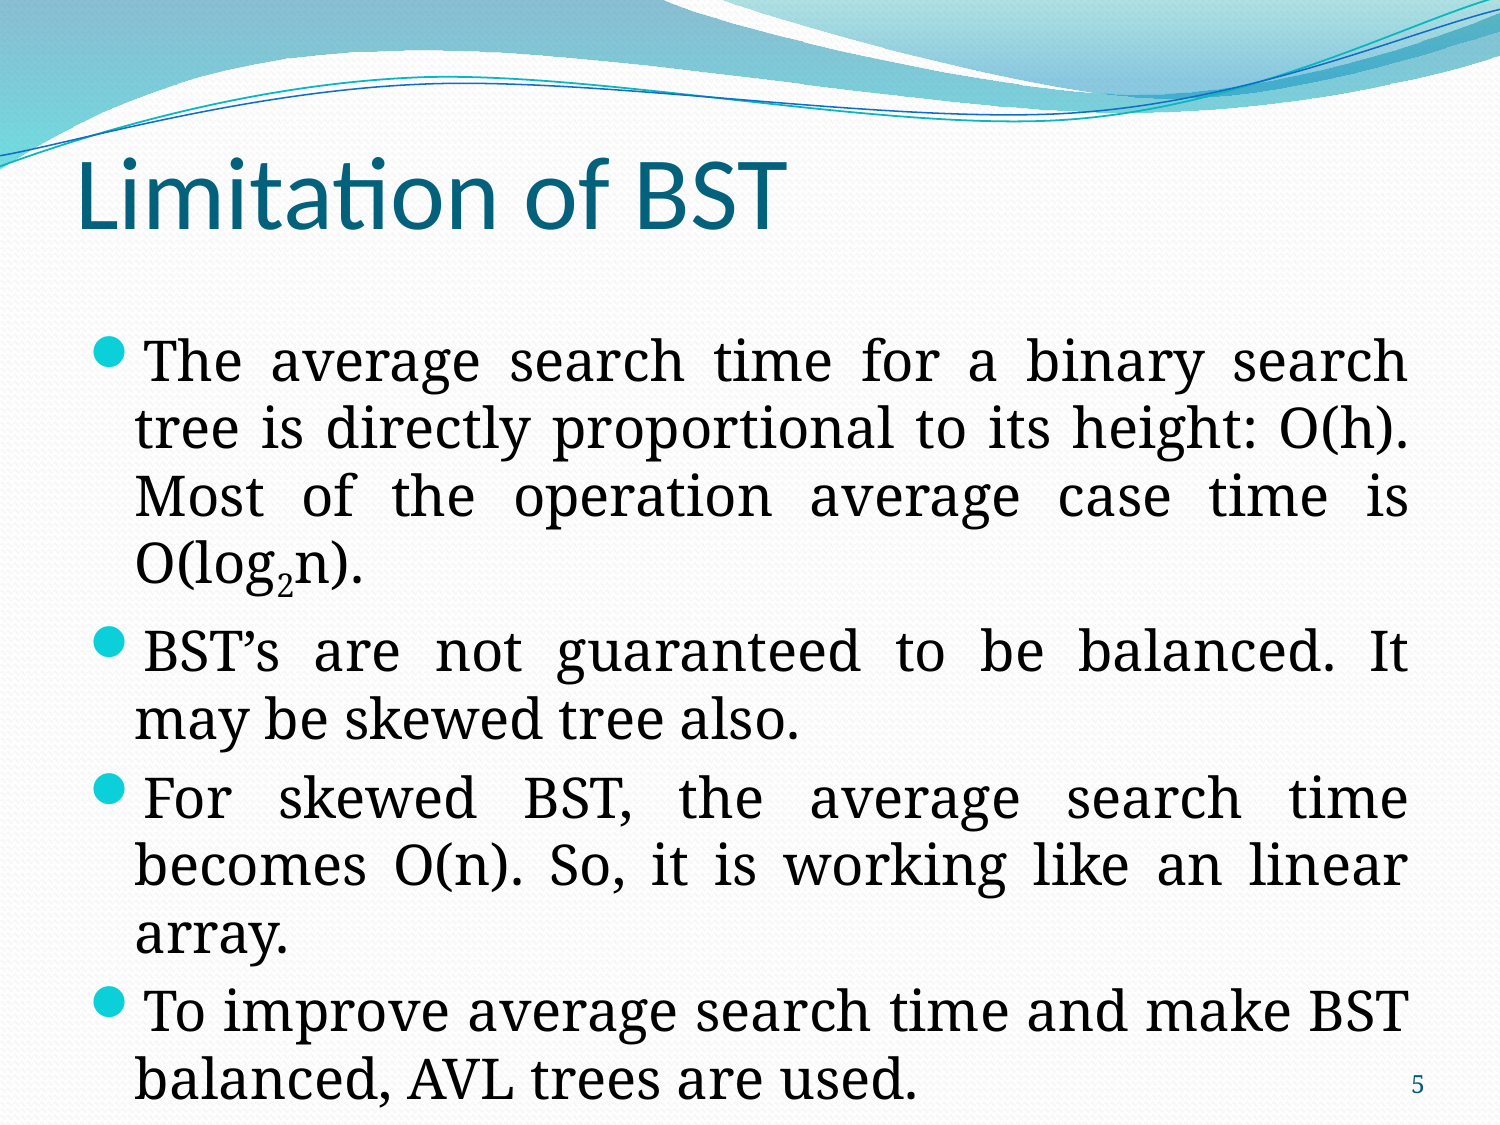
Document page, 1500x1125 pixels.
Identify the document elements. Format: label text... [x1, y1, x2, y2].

title Limitation of BST [75, 62, 1425, 250]
list The average search time for a binary search tree is directly proportional to its height: O(h). Most of the operation average case time is O(log2n). BST’s are not guaranteed to be balanced. It may be skewed tree also. For skewed BST, the average search time becomes O(n). So, it is working like an linear array. To improve average search time and make BST balanced, AVL trees are used. [75, 317, 1425, 1038]
slide_number 5 [1299, 1042, 1425, 1103]
